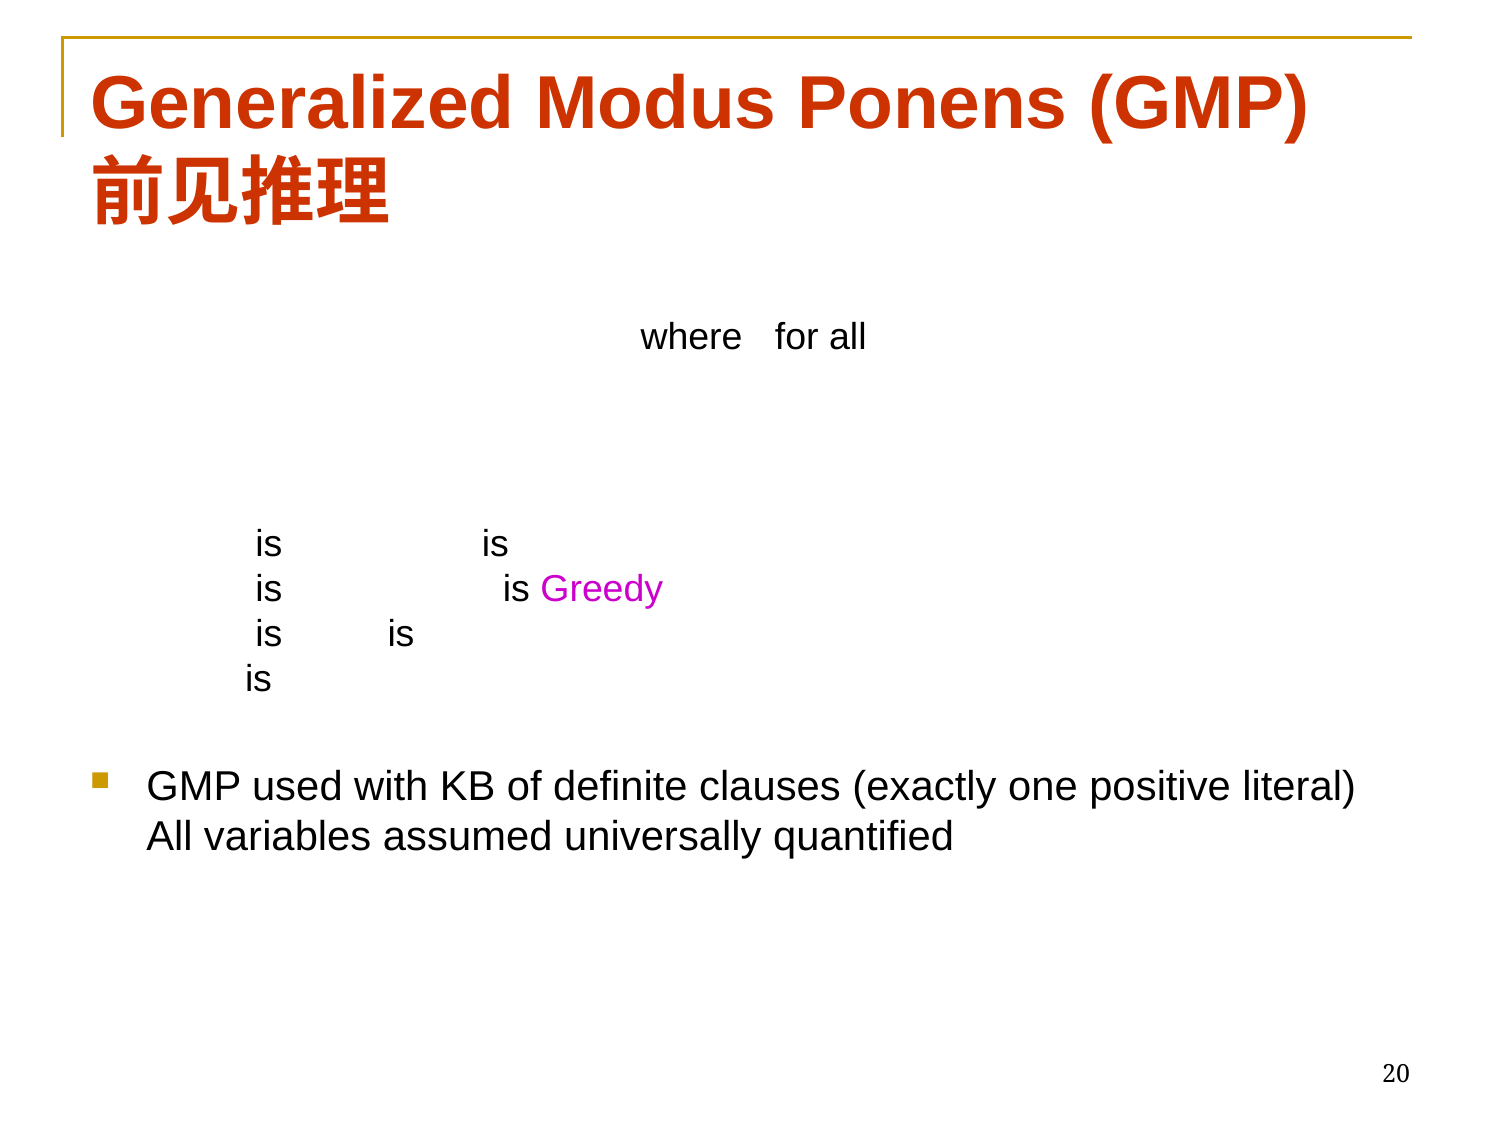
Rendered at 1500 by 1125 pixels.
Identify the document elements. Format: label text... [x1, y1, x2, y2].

title Generalized Modus Ponens (GMP) 前见推理 [74, 45, 1426, 233]
slide_number 20 [1074, 1023, 1426, 1100]
list GMP used with KB of definite clauses (exactly one positive literal) All variables assumed universally quantified [74, 751, 1400, 900]
